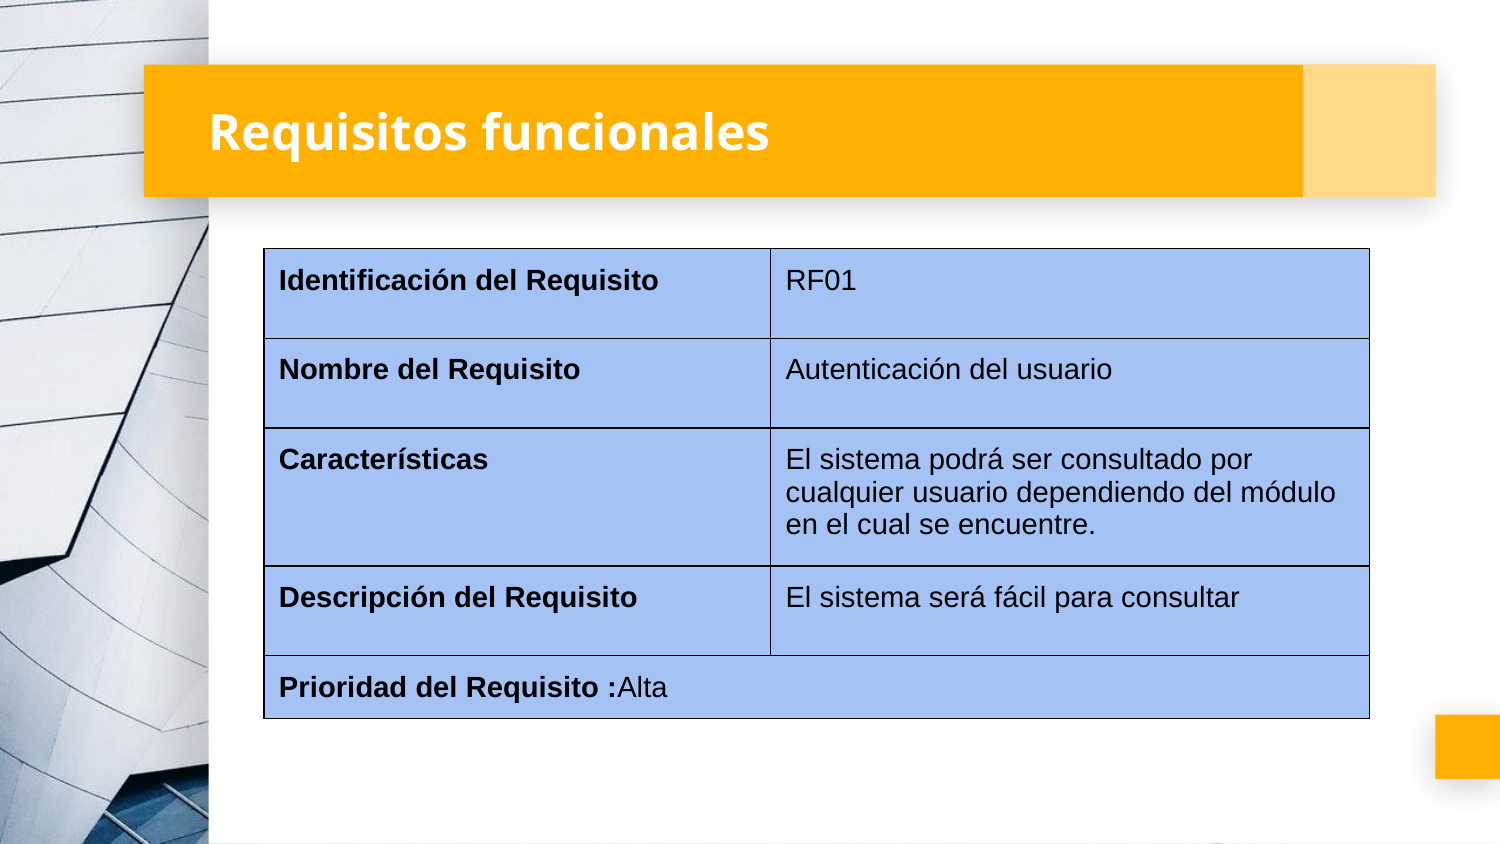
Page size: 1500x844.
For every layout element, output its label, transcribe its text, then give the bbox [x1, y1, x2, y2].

table_cell Descripción del Requisito [265, 567, 770, 655]
table_header RF01 [771, 249, 1369, 338]
table_header Prioridad del Requisito :Alta [265, 656, 1369, 718]
table_cell El sistema será fácil para consultar [771, 567, 1369, 655]
table_cell El sistema podrá ser consultado por cualquier usuario dependiendo del módulo en el cual se encuentre. [771, 429, 1369, 565]
title Requisitos funcionales [193, 64, 1300, 197]
table_cell Características [265, 429, 770, 565]
table_cell Autenticación del usuario [771, 339, 1369, 427]
table_header Identificación del Requisito [265, 249, 770, 338]
table_cell Nombre del Requisito [265, 339, 770, 427]
picture [0, 0, 208, 844]
